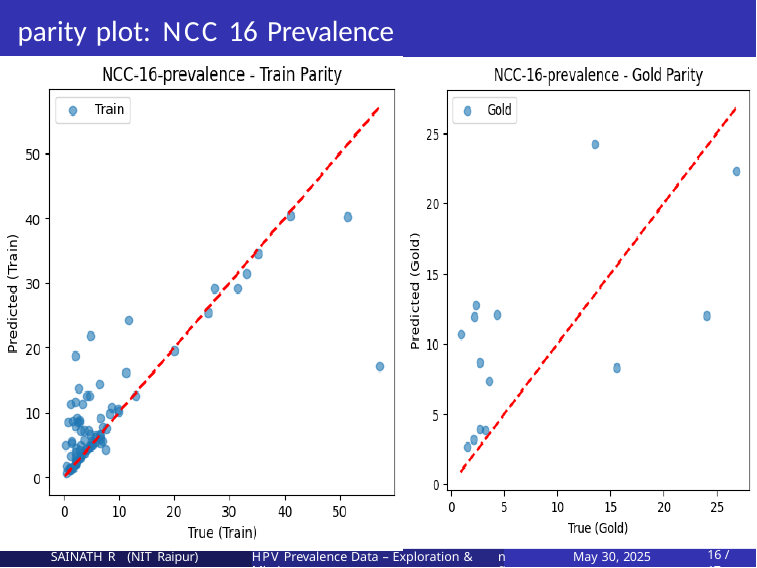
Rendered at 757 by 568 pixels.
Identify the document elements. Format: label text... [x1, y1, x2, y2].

text_box parity plot: NCC 16 Prevalence [15, 9, 403, 48]
picture [0, 56, 757, 551]
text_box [0, 554, 757, 568]
